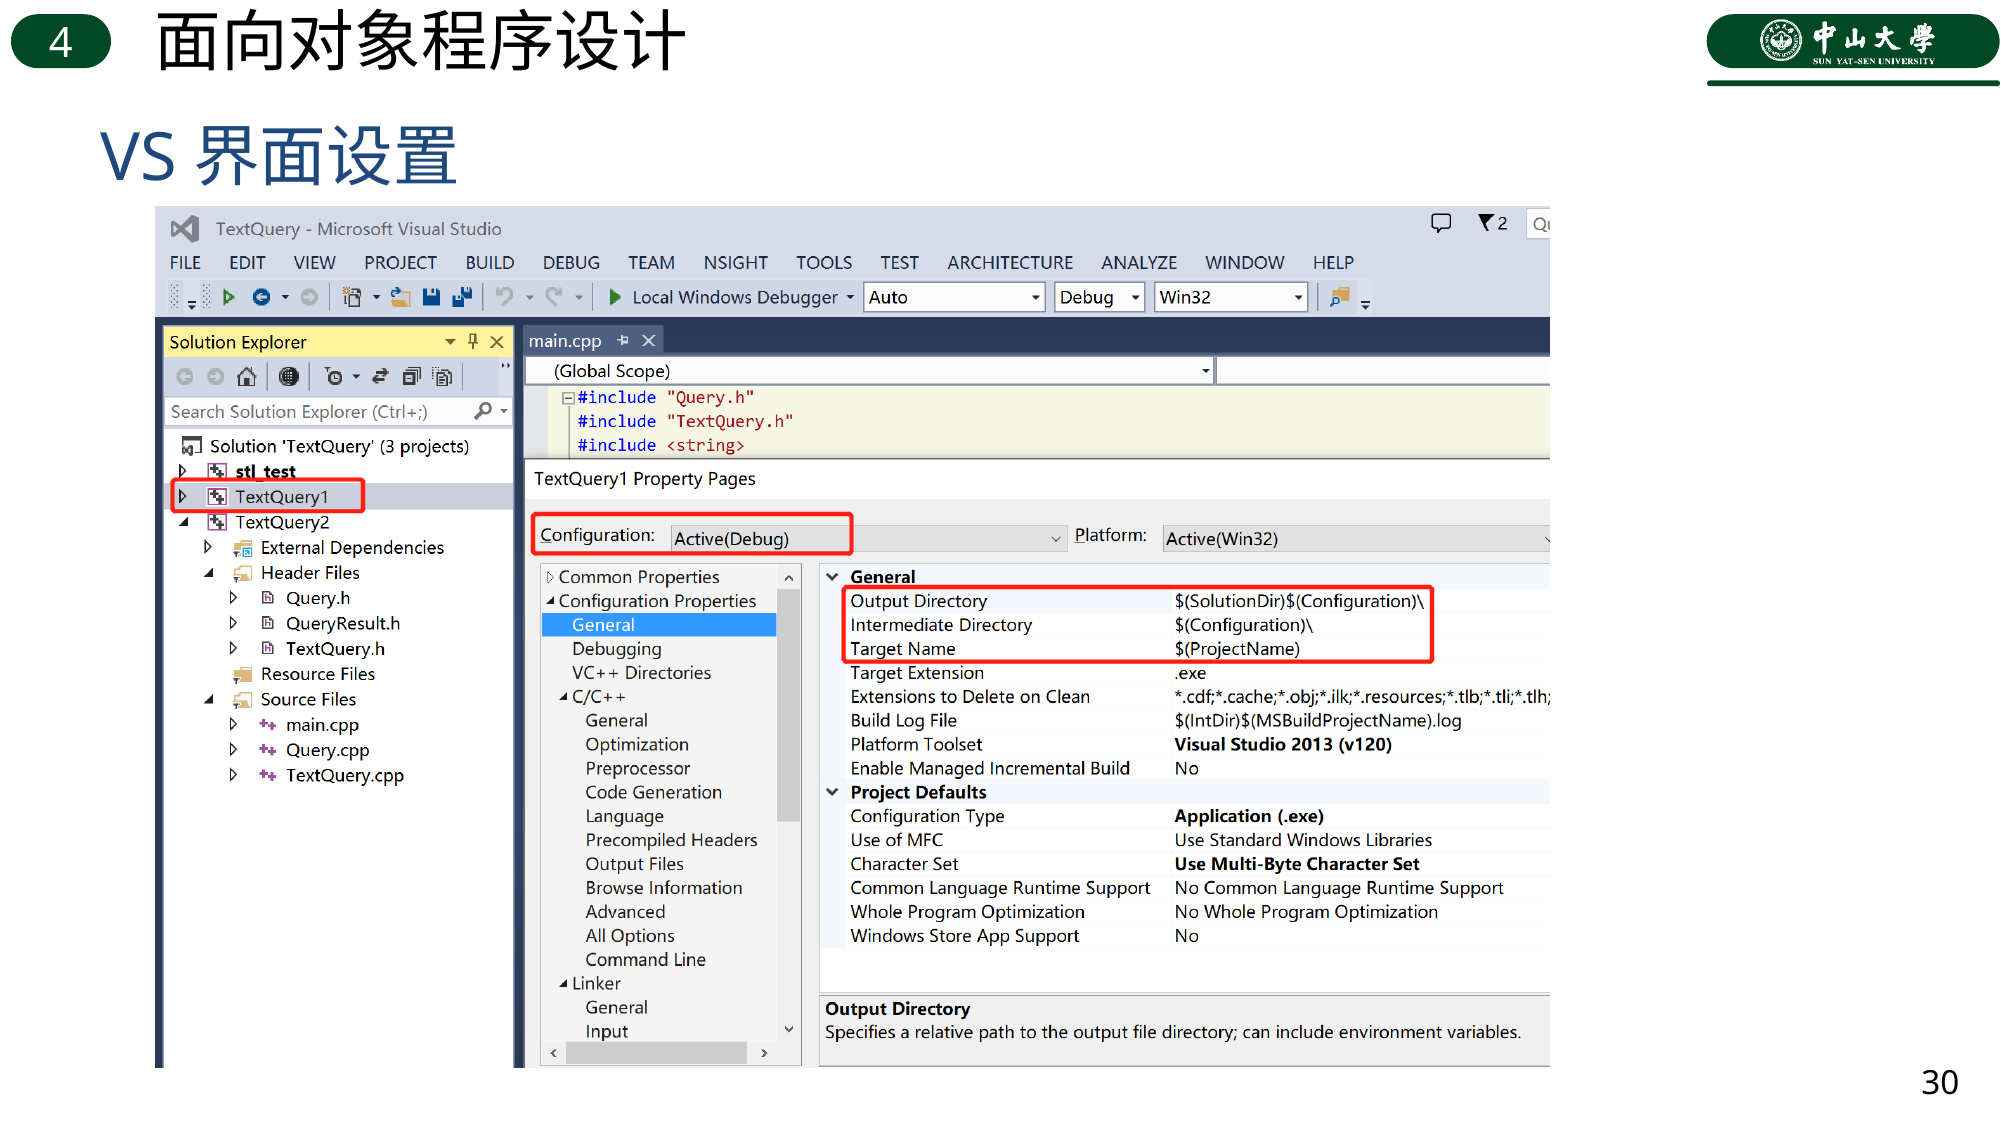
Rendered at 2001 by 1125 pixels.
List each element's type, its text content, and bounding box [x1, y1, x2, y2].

picture [1749, 8, 1957, 82]
title VS界面设置 [85, 110, 573, 207]
slide_number 30 [1901, 1053, 1975, 1114]
picture [155, 206, 1550, 1068]
text_box 4 [9, 13, 113, 70]
text_box 面向对象程序设计 [139, 0, 704, 87]
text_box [1706, 14, 2000, 87]
